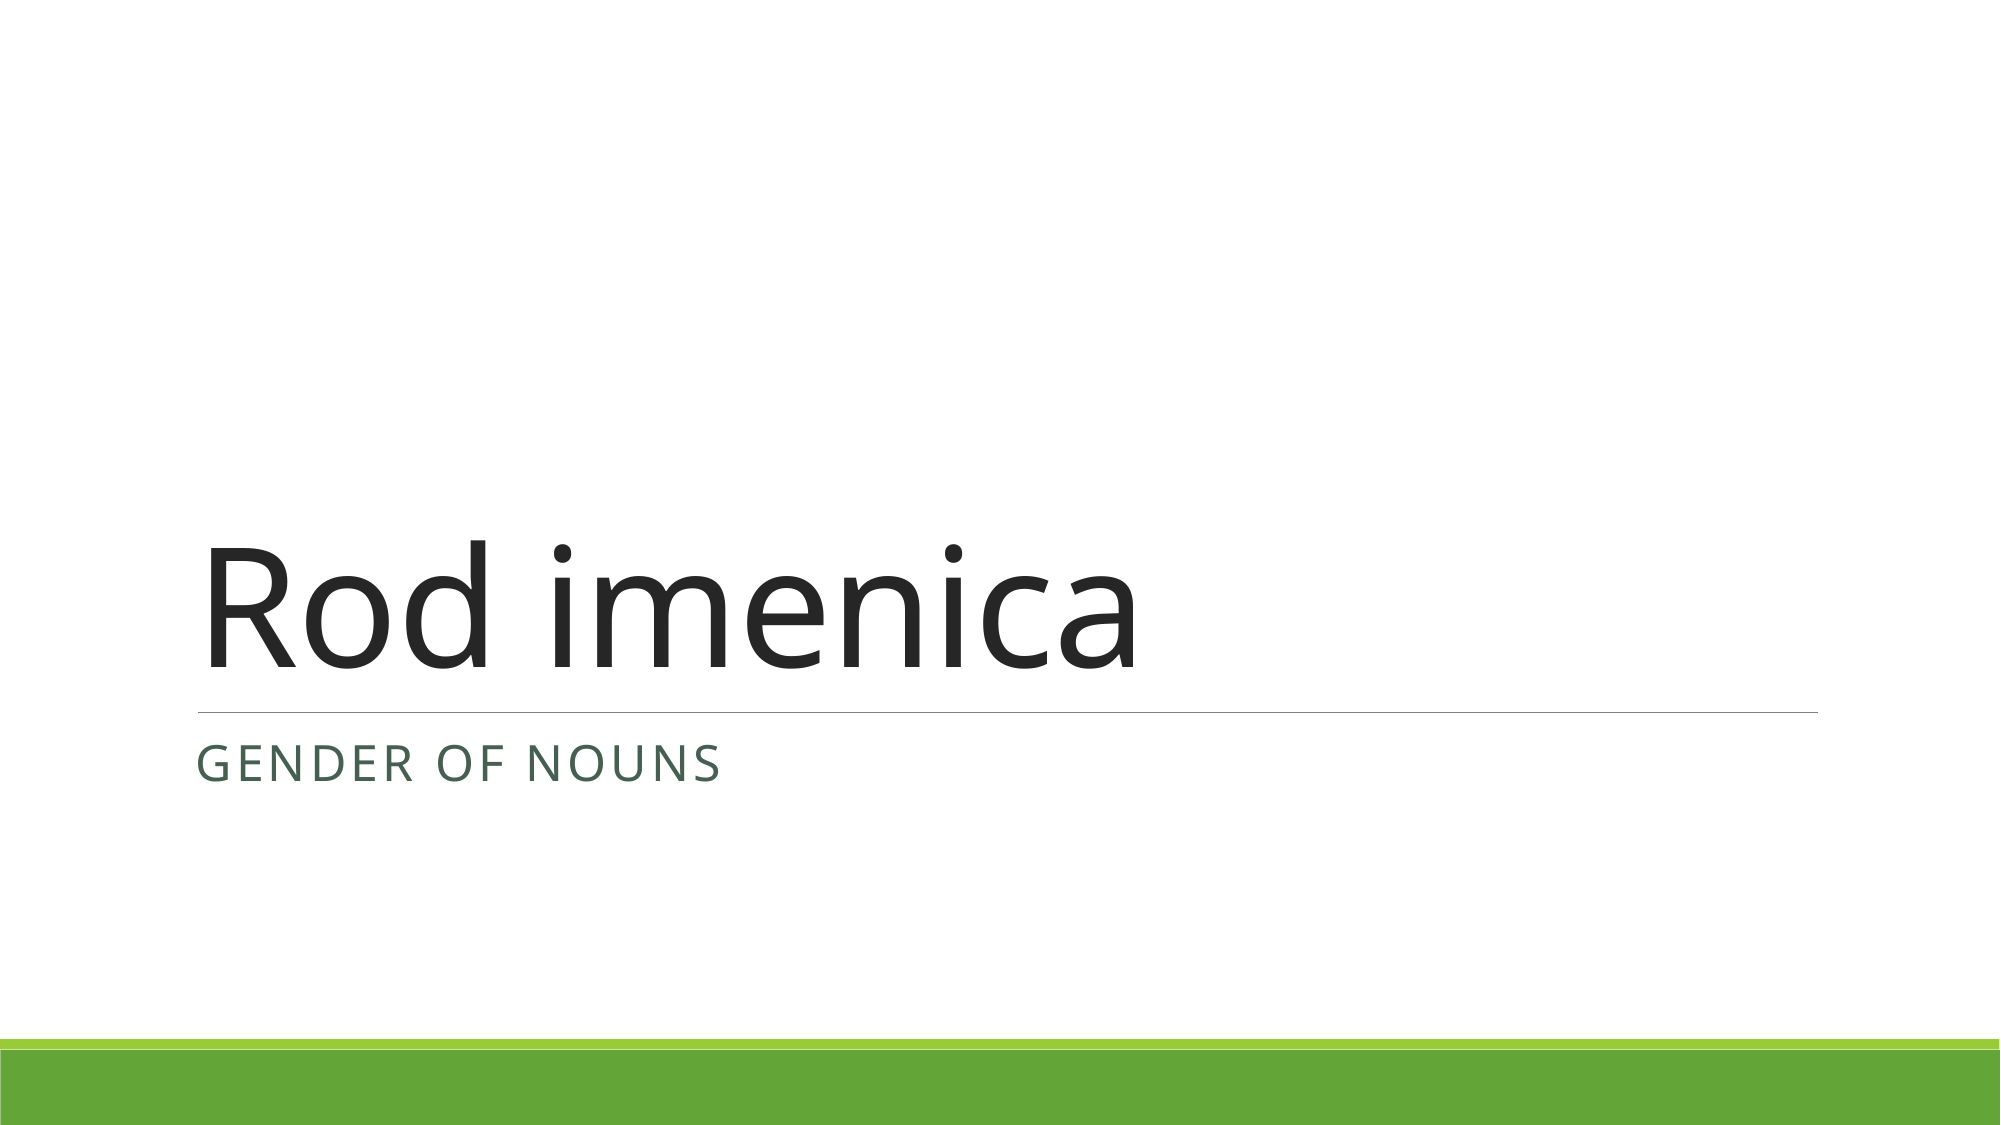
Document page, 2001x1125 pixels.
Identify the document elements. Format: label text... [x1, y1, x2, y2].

subtitle Gender of nouns [180, 730, 1831, 919]
title Rod imenica [180, 124, 1830, 710]
